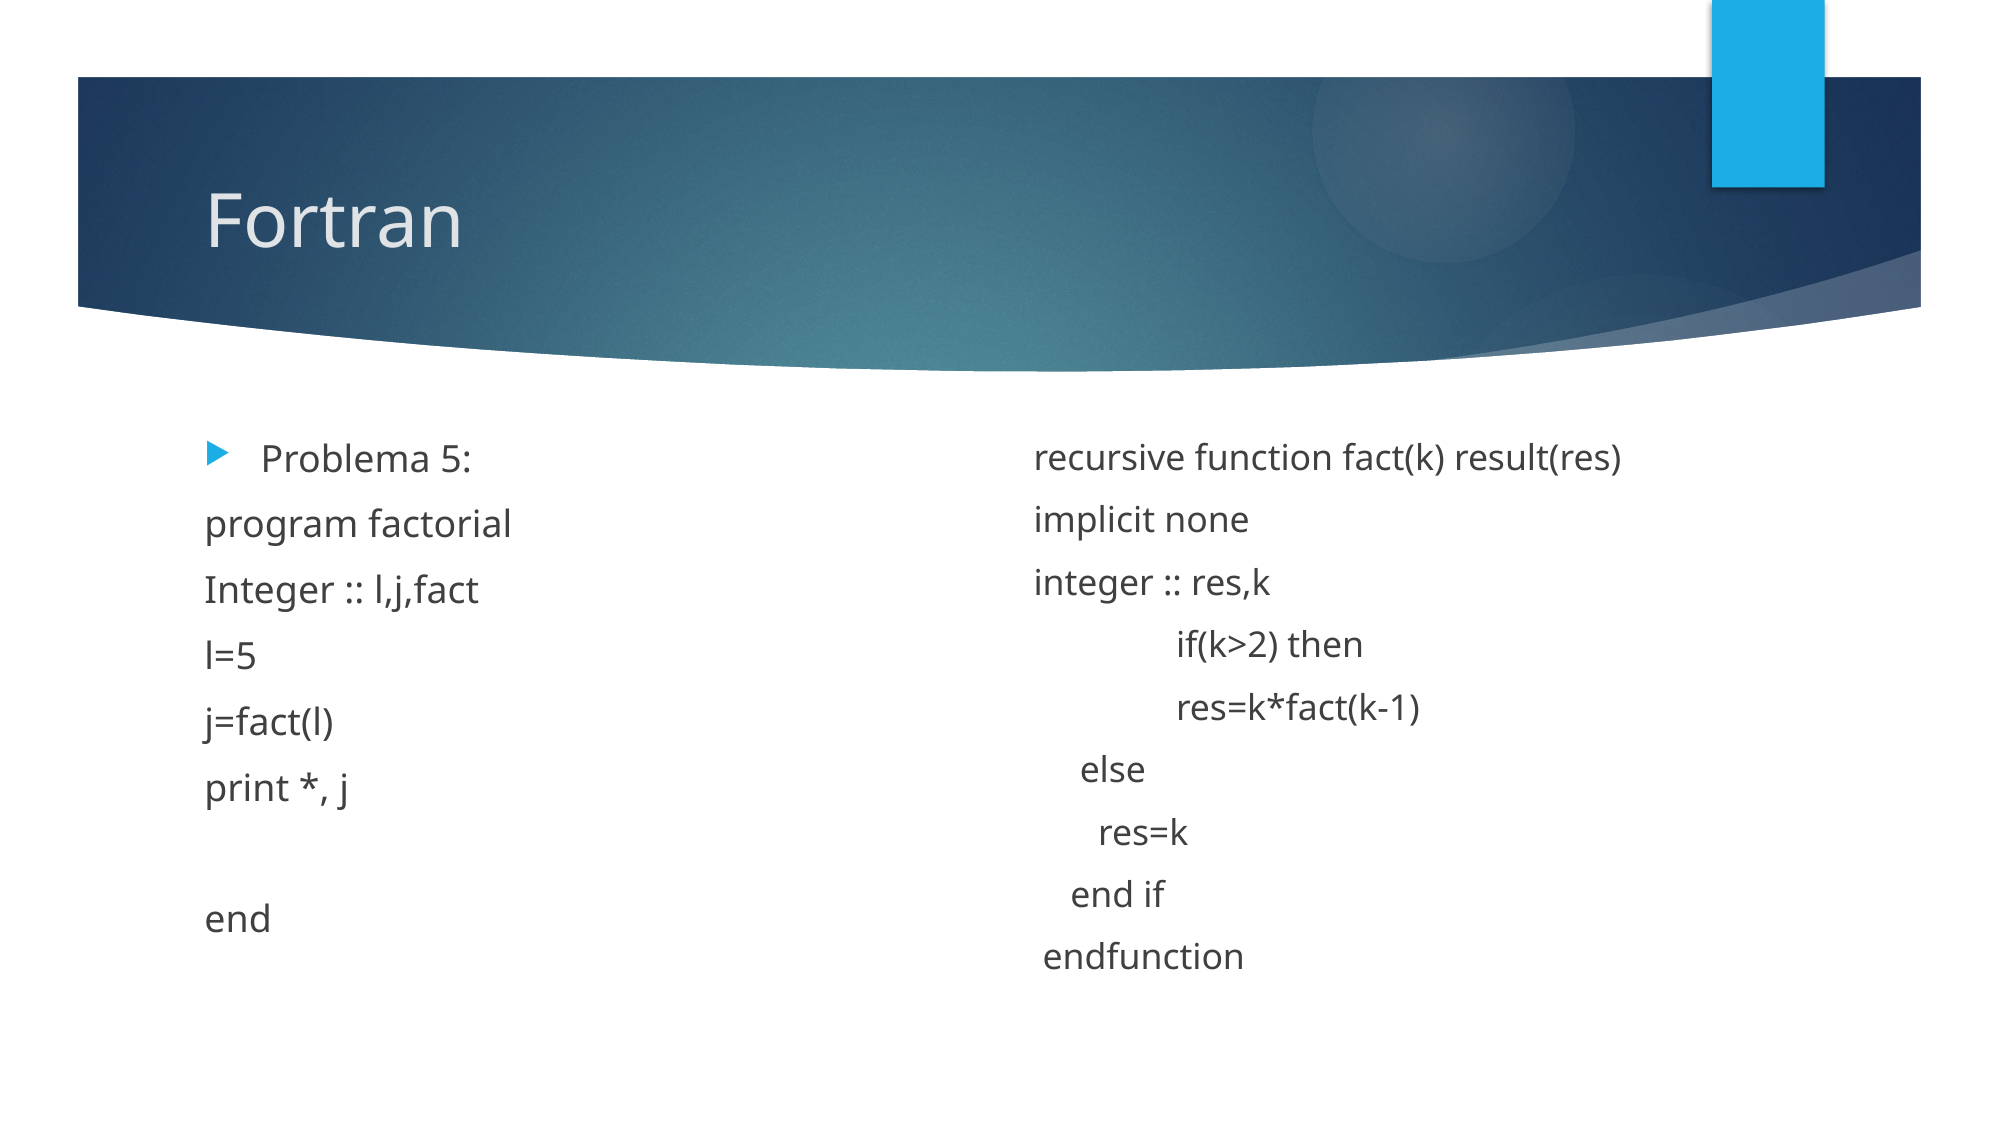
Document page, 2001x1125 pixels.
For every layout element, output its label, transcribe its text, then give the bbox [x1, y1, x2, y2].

list Problema 5: program factorial Integer :: l,j,fact l=5 j=fact(l) print *, j end [189, 427, 981, 988]
title Fortran [189, 159, 1627, 276]
list recursive function fact(k) result(res) implicit none integer :: res,k if(k>2) then res=k*fact(k-1) else res=k end if endfunction [1018, 427, 1810, 988]
